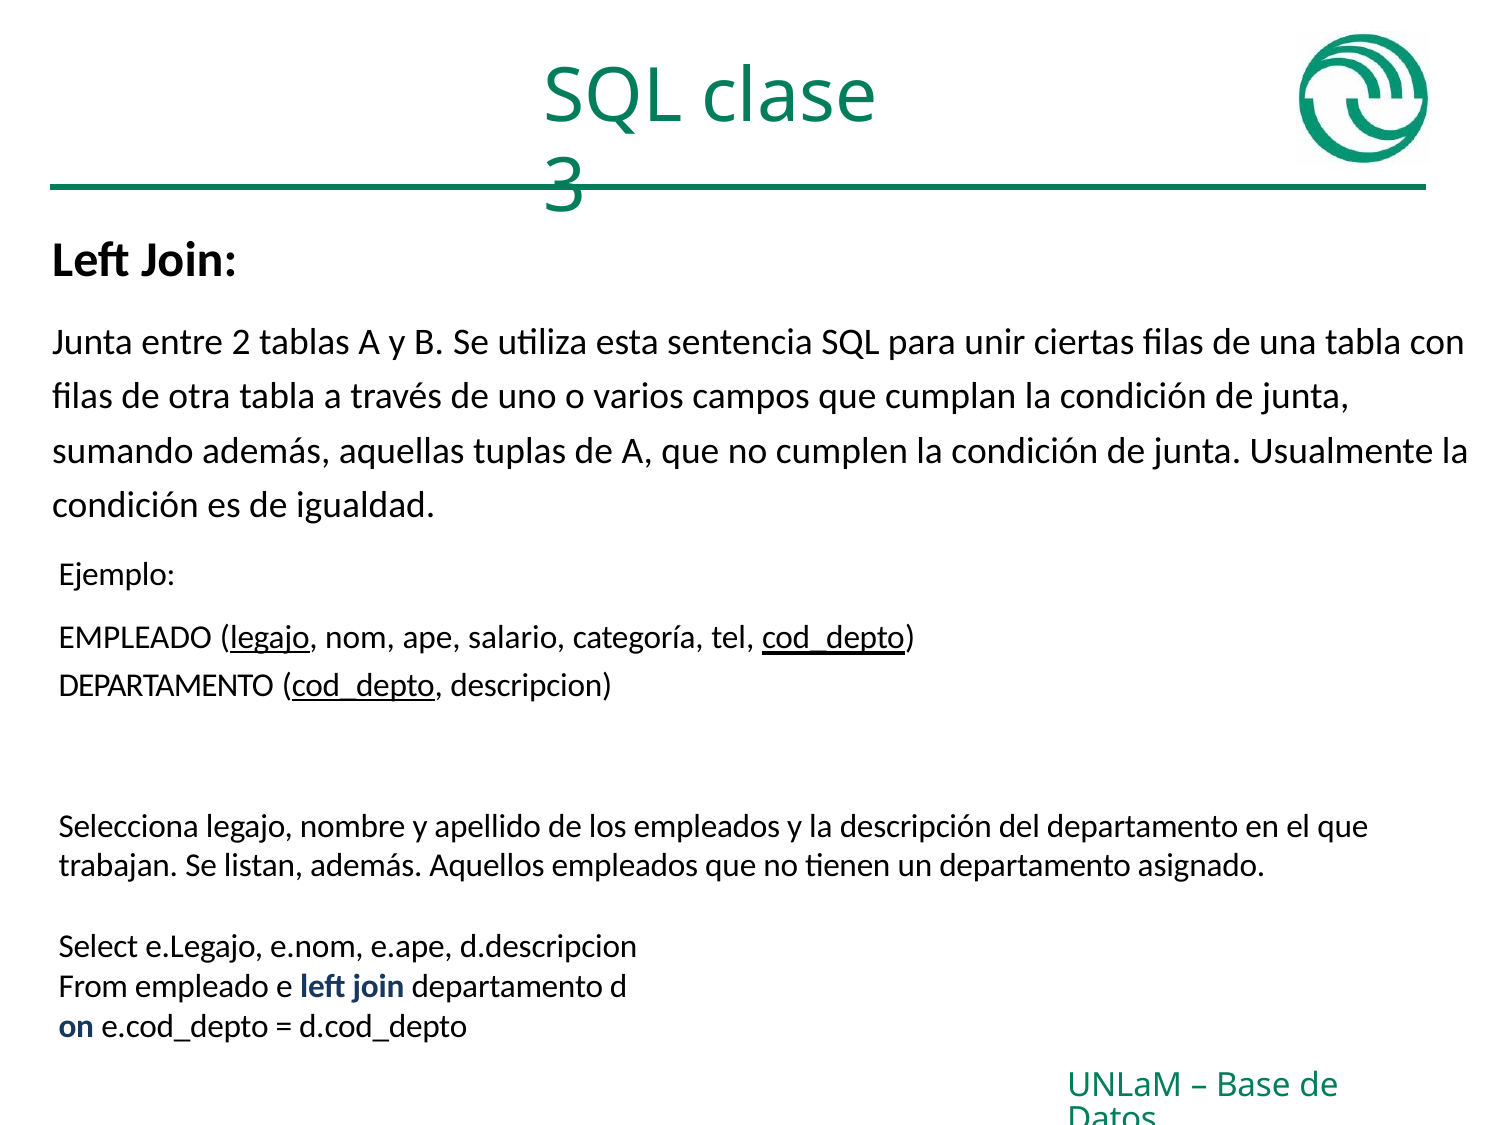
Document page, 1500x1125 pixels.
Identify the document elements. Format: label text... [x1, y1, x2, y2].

title SQL clase 3 [541, 188, 885, 209]
text_box Left Join: Junta entre 2 tablas A y B. Se utiliza esta sentencia SQL para unir ciertas filas de una tabla con filas de otra tabla a través de uno o varios campos que cumplan la condición de junta, sumando además, aquellas tuplas de A, que no cumplen la condición de junta. Usualmente la condición es de igualdad. [50, 209, 1475, 525]
picture [1296, 31, 1431, 165]
title SQL clase 3 [541, 44, 885, 187]
text_box Selecciona legajo, nombre y apellido de los empleados y la descripción del departamento en el que trabajan. Se listan, además. Aquellos empleados que no tienen un departamento asignado. Select e.Legajo, e.nom, e.ape, d.descripcion From empleado e left join departamento d on e.cod_depto = d.cod_depto [41, 796, 1444, 1052]
text_box Ejemplo: EMPLEADO (legajo, nom, ape, salario, categoría, tel, cod_depto) DEPARTAMENTO (cod_depto, descripcion) [41, 545, 1057, 711]
footer UNLaM – Base de Datos [1064, 1069, 1385, 1125]
